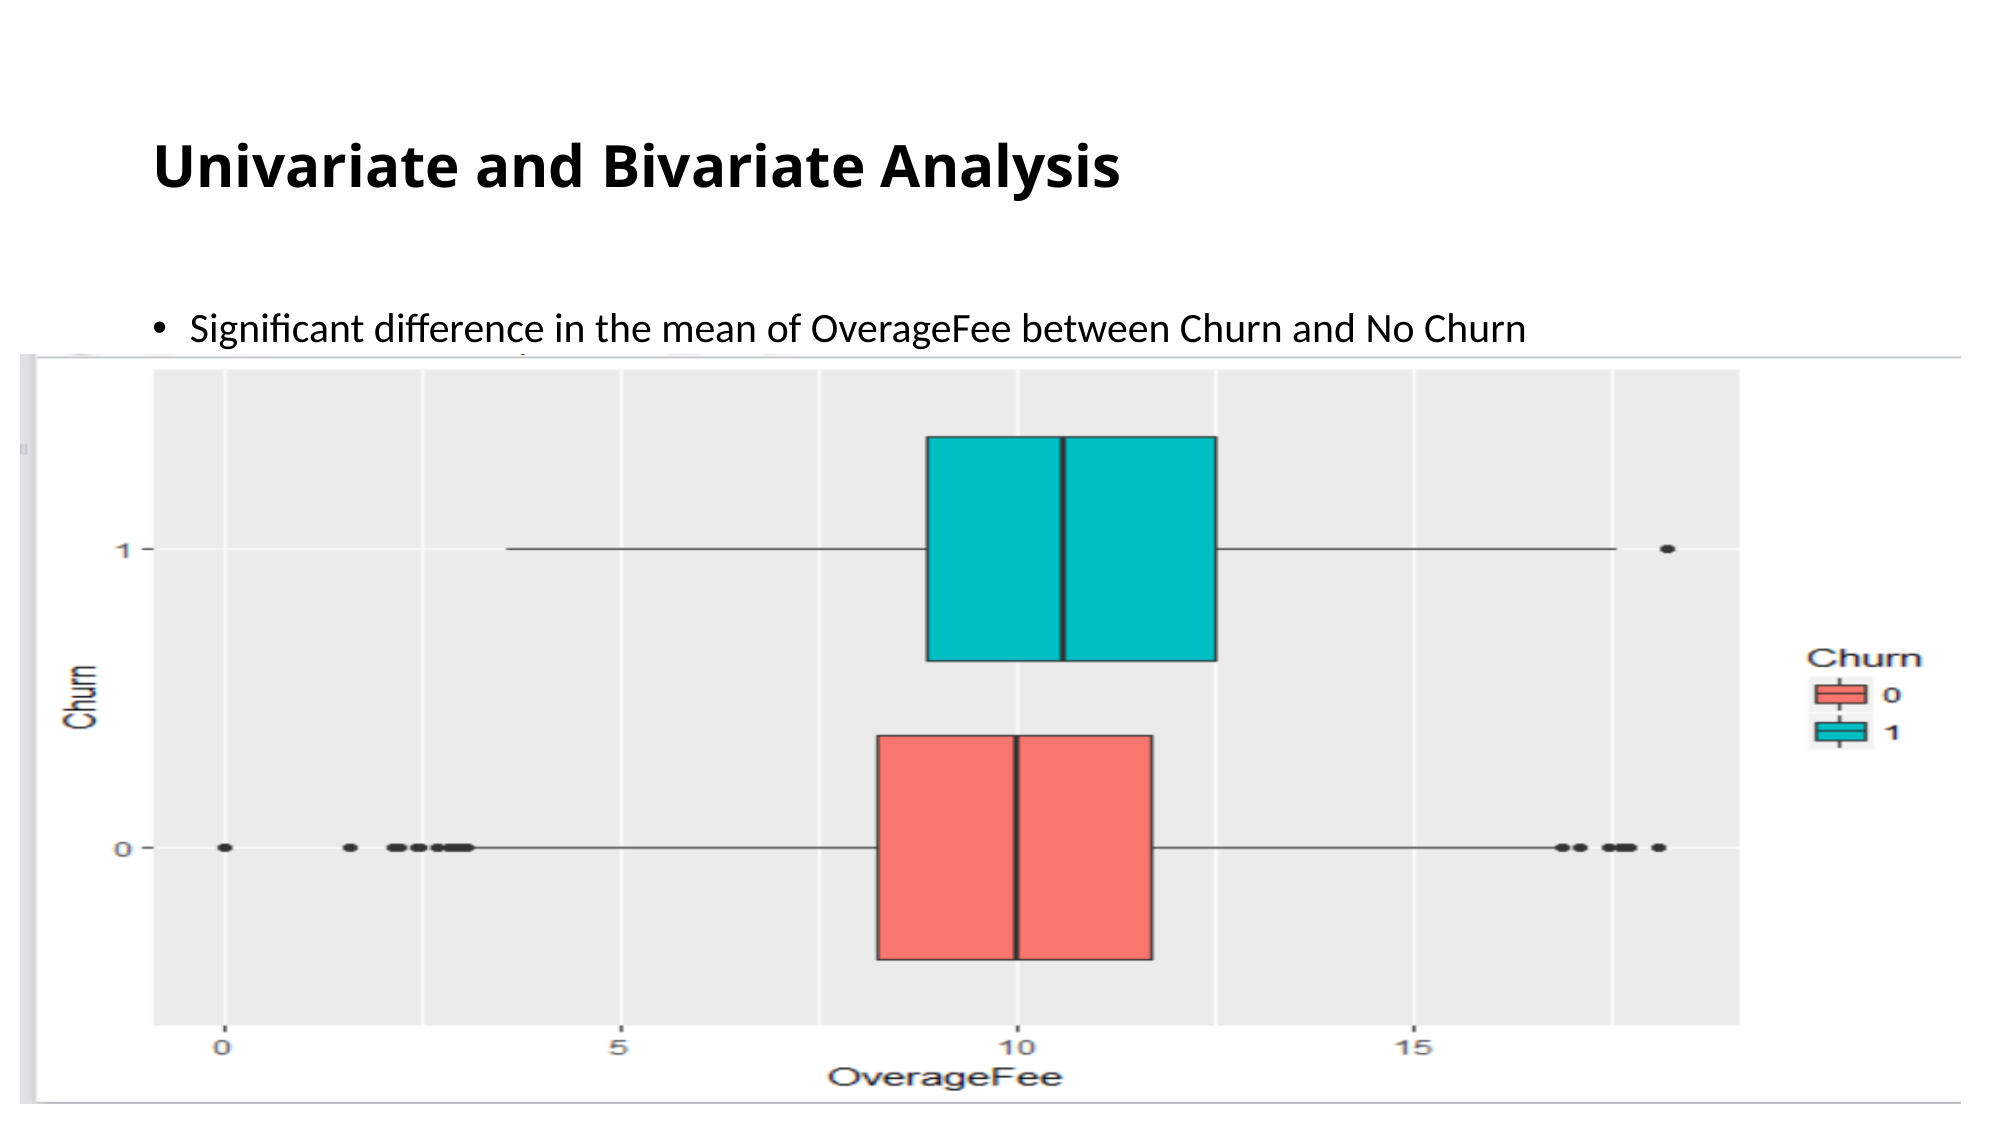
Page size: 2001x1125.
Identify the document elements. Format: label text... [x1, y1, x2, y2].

list Significant difference in the mean of OverageFee between Churn and No Churn [137, 299, 1863, 354]
picture [20, 354, 1961, 1104]
title Univariate and Bivariate Analysis [137, 59, 1863, 278]
